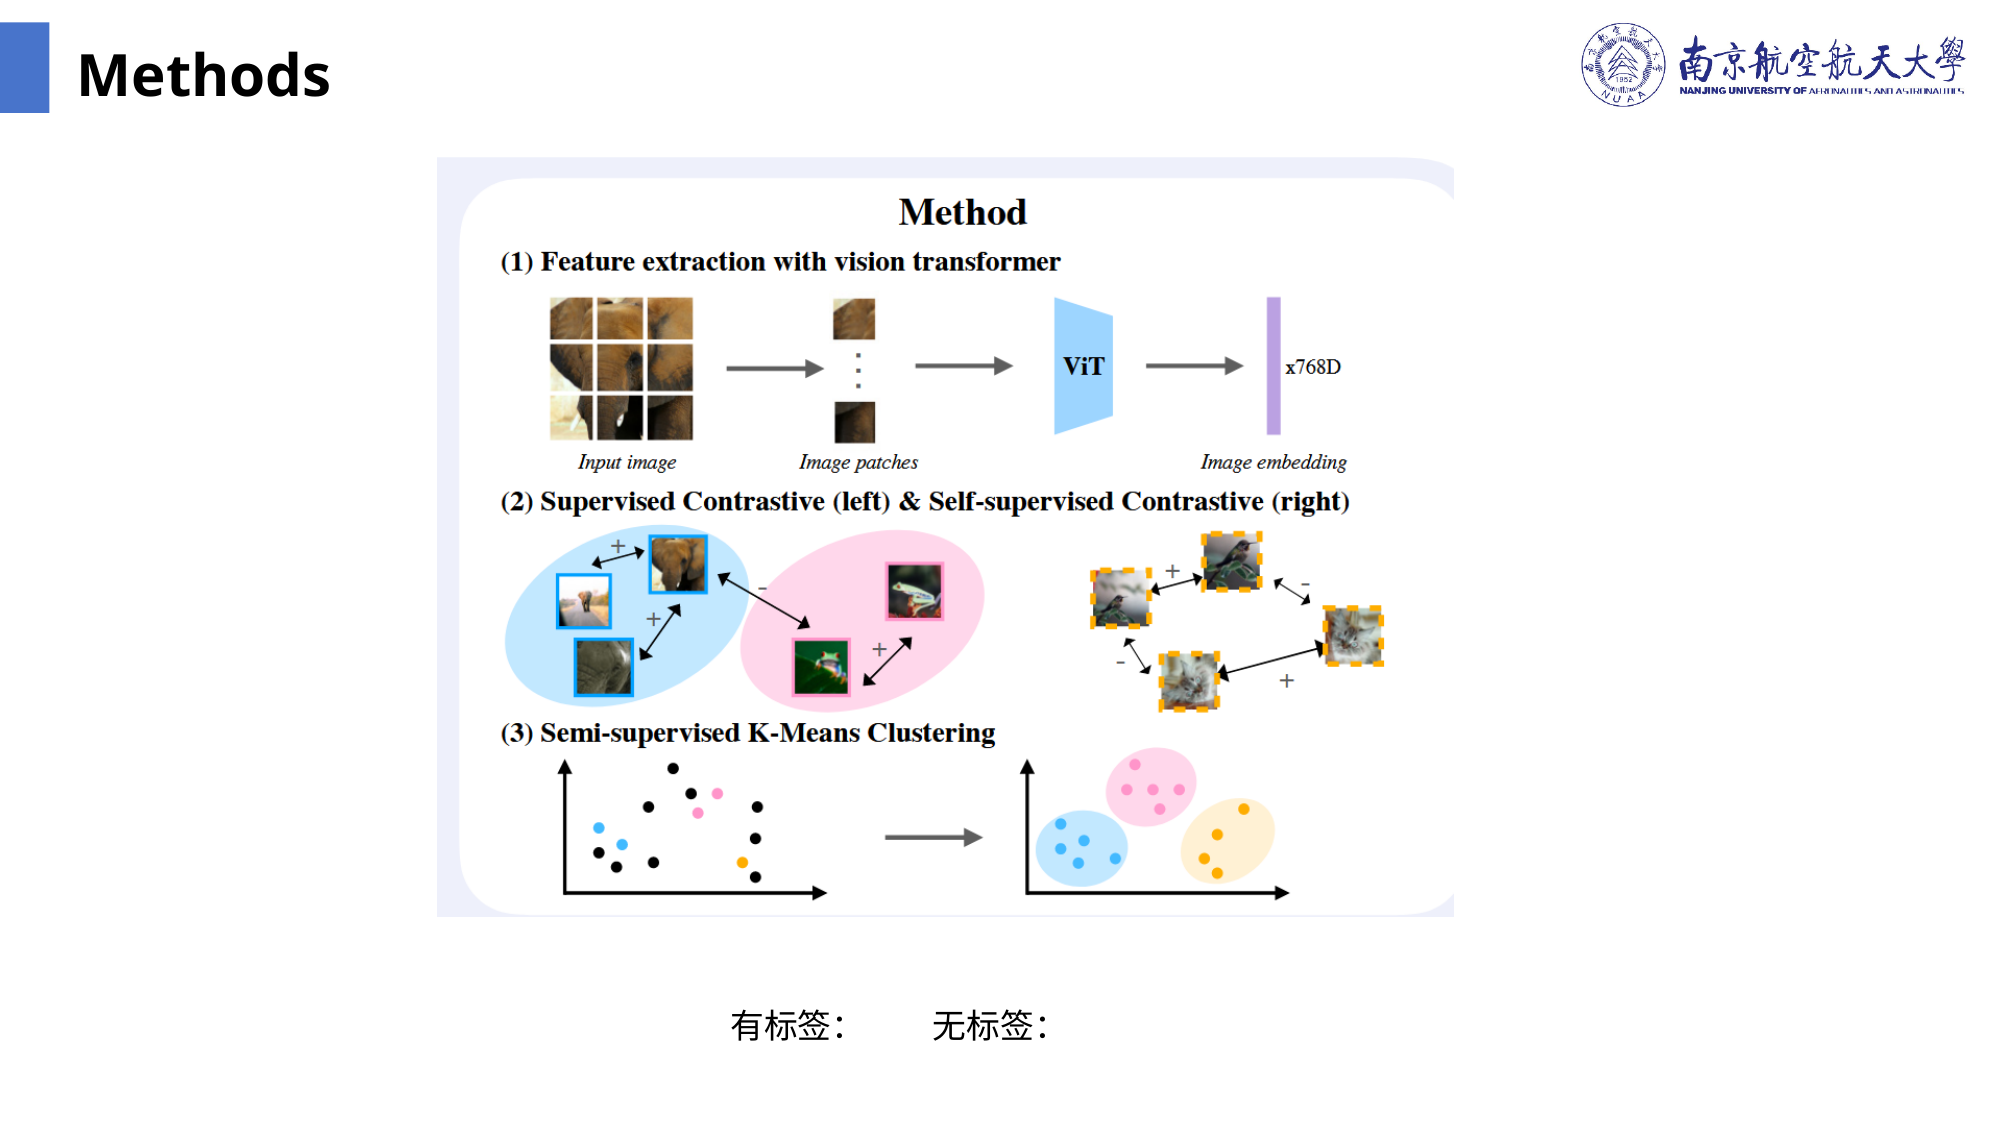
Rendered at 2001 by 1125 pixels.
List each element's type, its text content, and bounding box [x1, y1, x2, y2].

picture [437, 156, 1454, 918]
text_box Methods [61, 30, 438, 115]
text_box [0, 21, 50, 114]
picture [1572, 0, 1973, 114]
